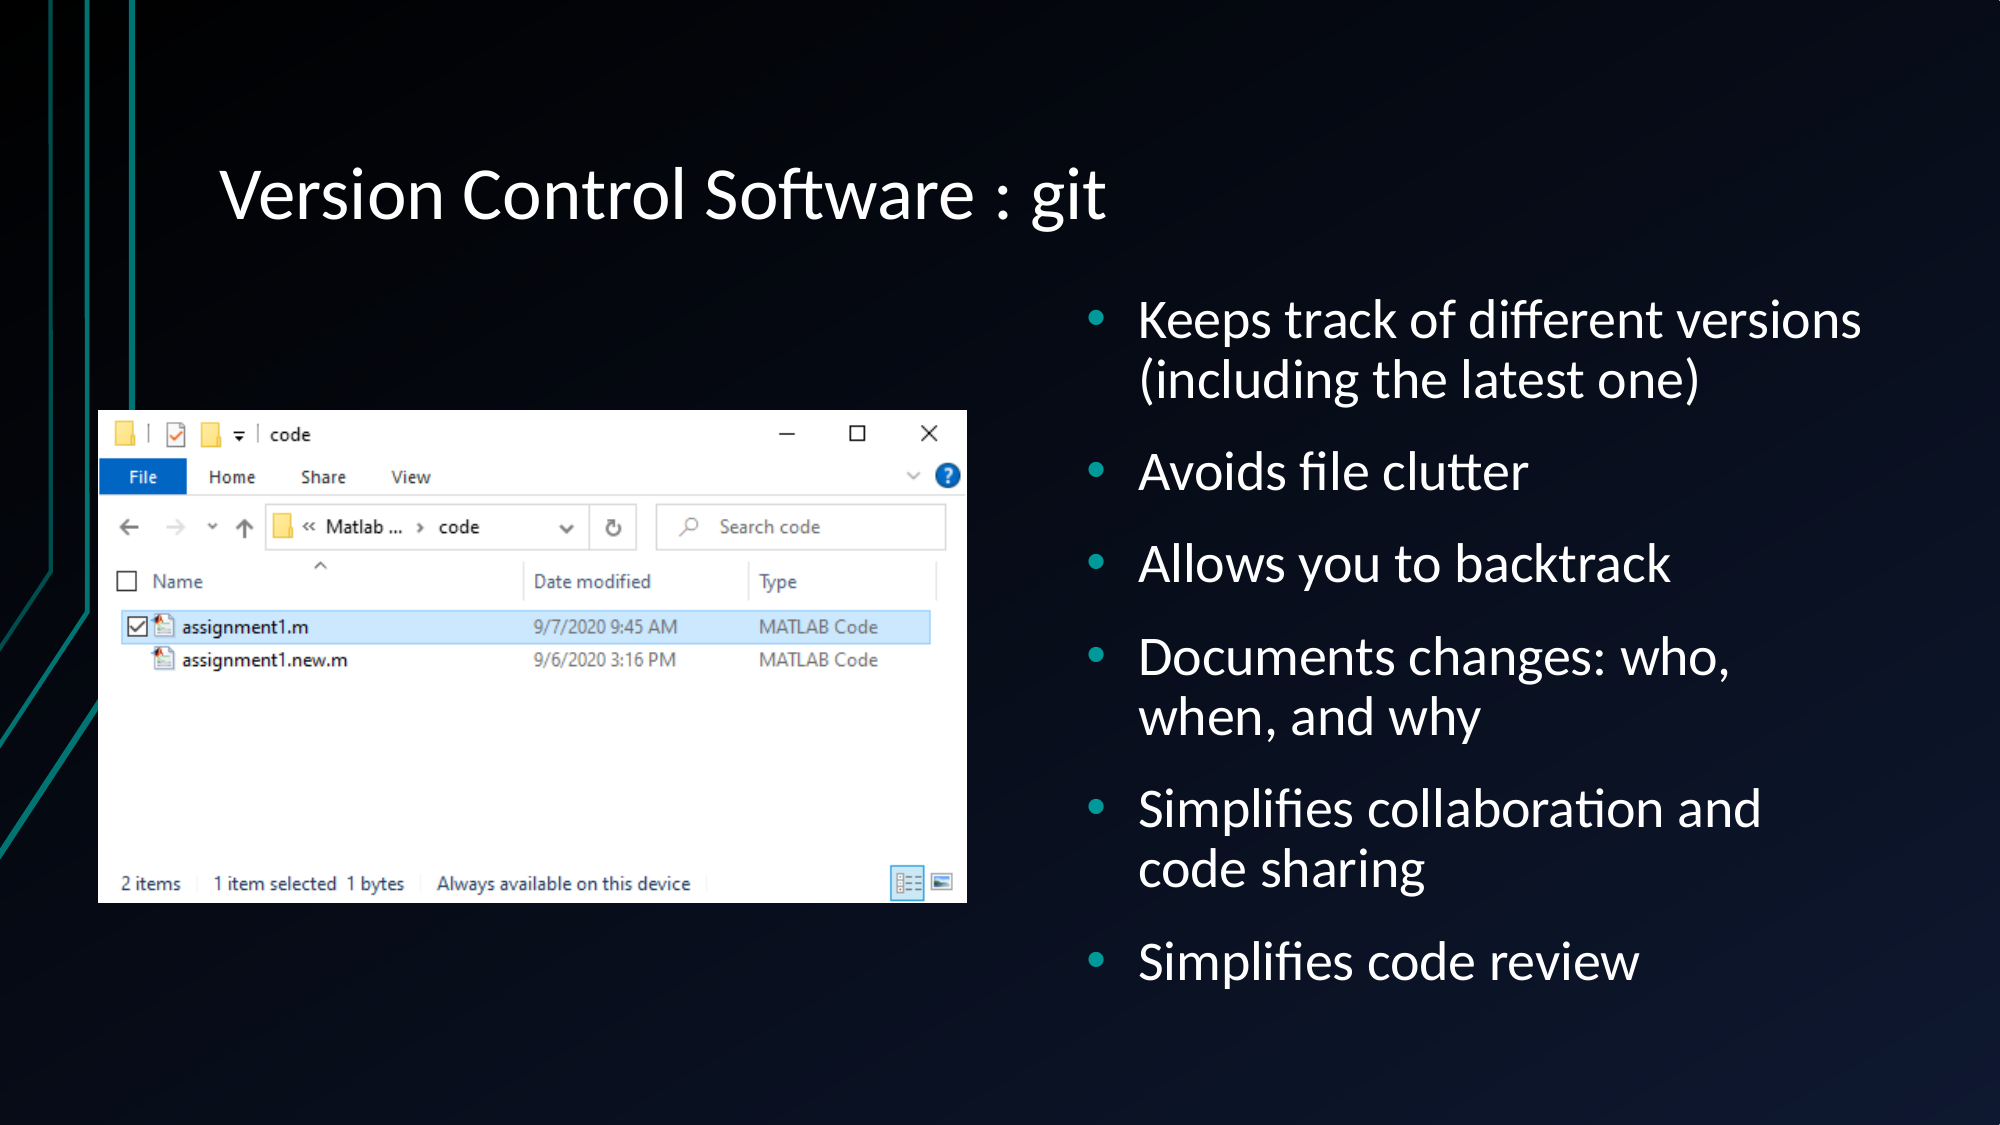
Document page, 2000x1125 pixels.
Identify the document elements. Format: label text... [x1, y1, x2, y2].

title Version Control Software : git [199, 45, 1900, 246]
picture [98, 409, 968, 903]
list Keeps track of different versions (including the latest one) Avoids file clutter Allows you to backtrack Documents changes: who, when, and why Simplifies collaboration and code sharing Simplifies code review [1066, 279, 1900, 1013]
